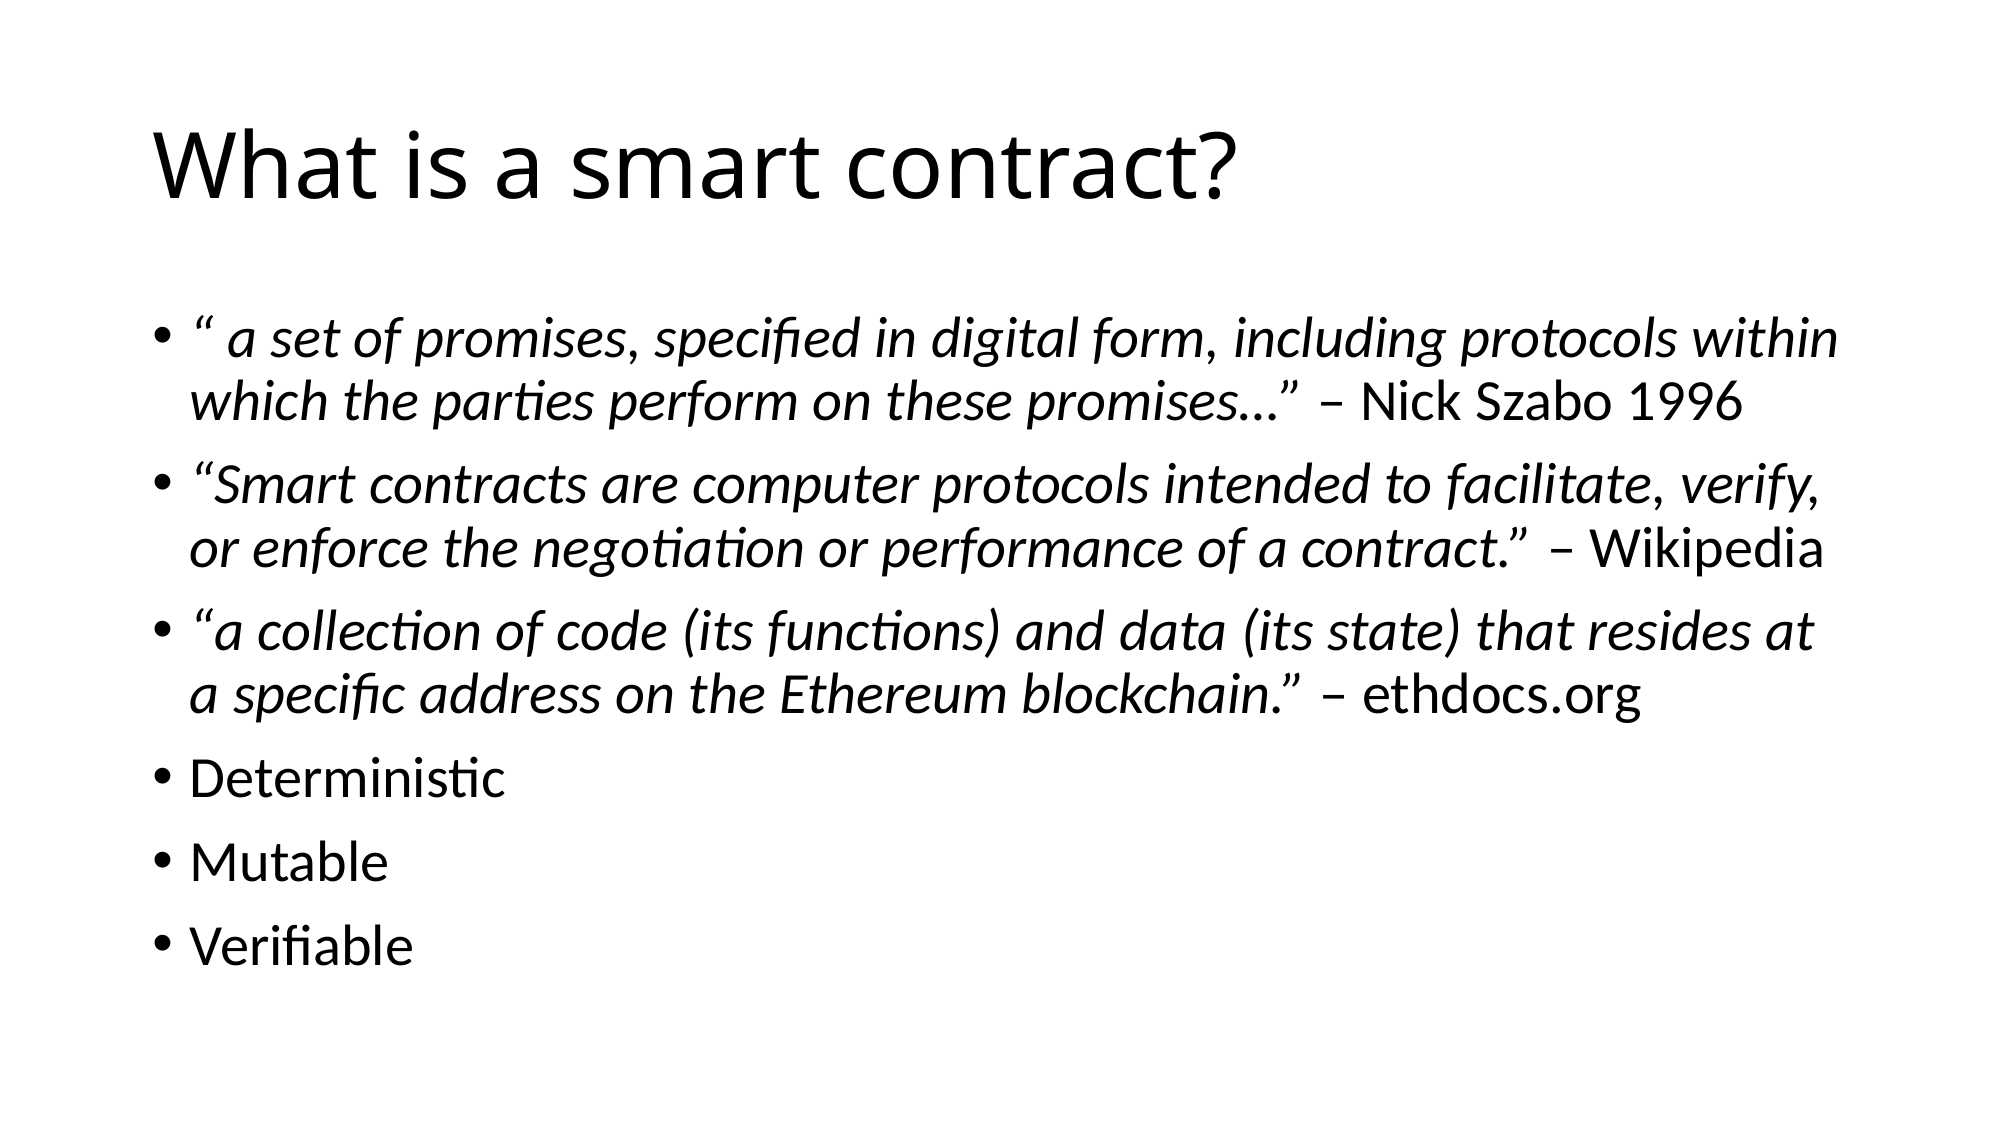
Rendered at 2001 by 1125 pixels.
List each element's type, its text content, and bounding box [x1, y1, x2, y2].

title What is a smart contract? [137, 59, 1863, 278]
list “ a set of promises, specified in digital form, including protocols within which the parties perform on these promises…” – Nick Szabo 1996 “Smart contracts are computer protocols intended to facilitate, verify, or enforce the negotiation or performance of a contract.” – Wikipedia “a collection of code (its functions) and data (its state) that resides at a specific address on the Ethereum blockchain.” – ethdocs.org Deterministic Mutable Verifiable [137, 299, 1863, 1014]
